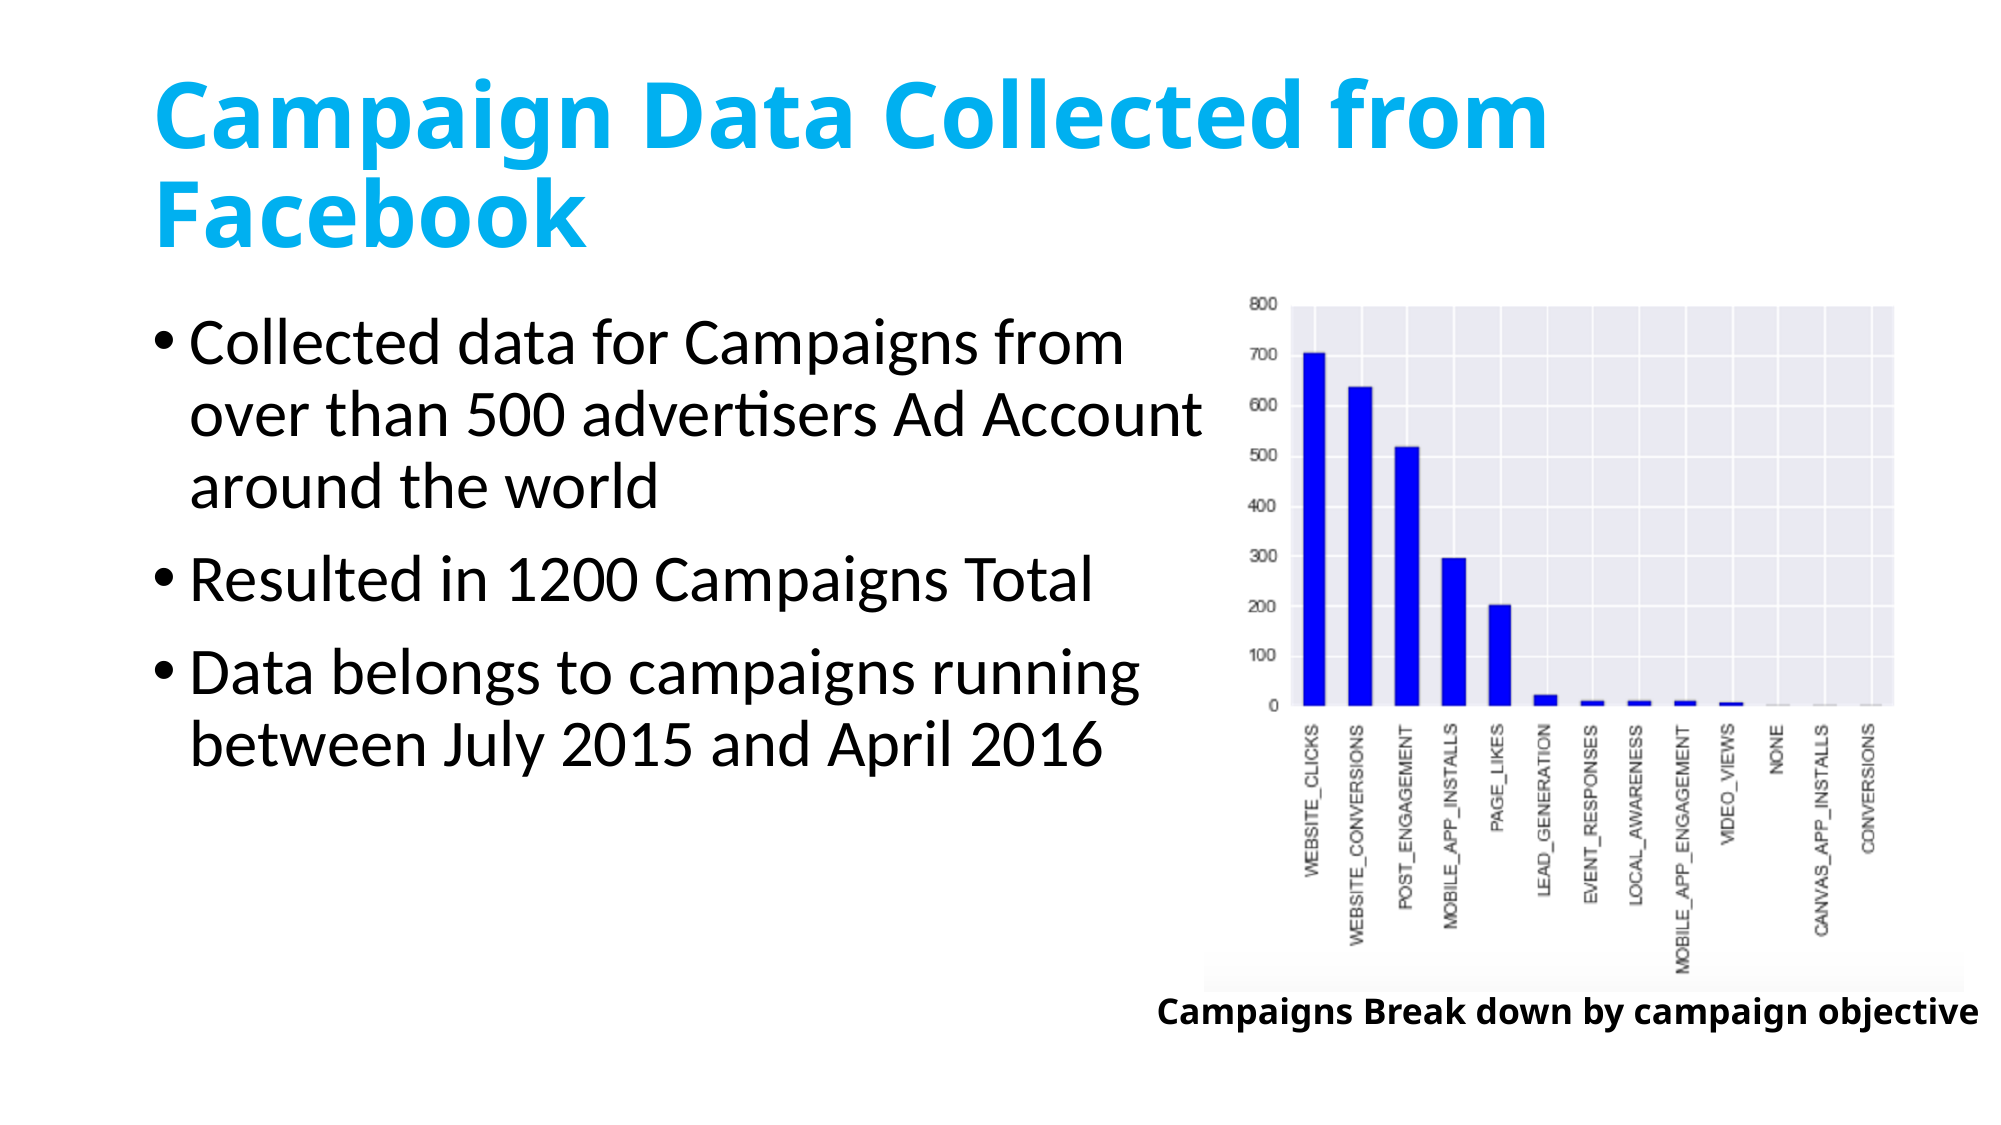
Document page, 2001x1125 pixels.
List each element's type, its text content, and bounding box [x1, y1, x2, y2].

picture [1204, 277, 1964, 992]
text_box Campaigns Break down by campaign objective [1141, 985, 2000, 1041]
title Campaign Data Collected from Facebook [137, 59, 1863, 278]
list Collected data for Campaigns from over than 500 advertisers Ad Accounts around the world Resulted in 1200 Campaigns Total Data belongs to campaigns running between July 2015 and April 2016 [137, 299, 1204, 1014]
